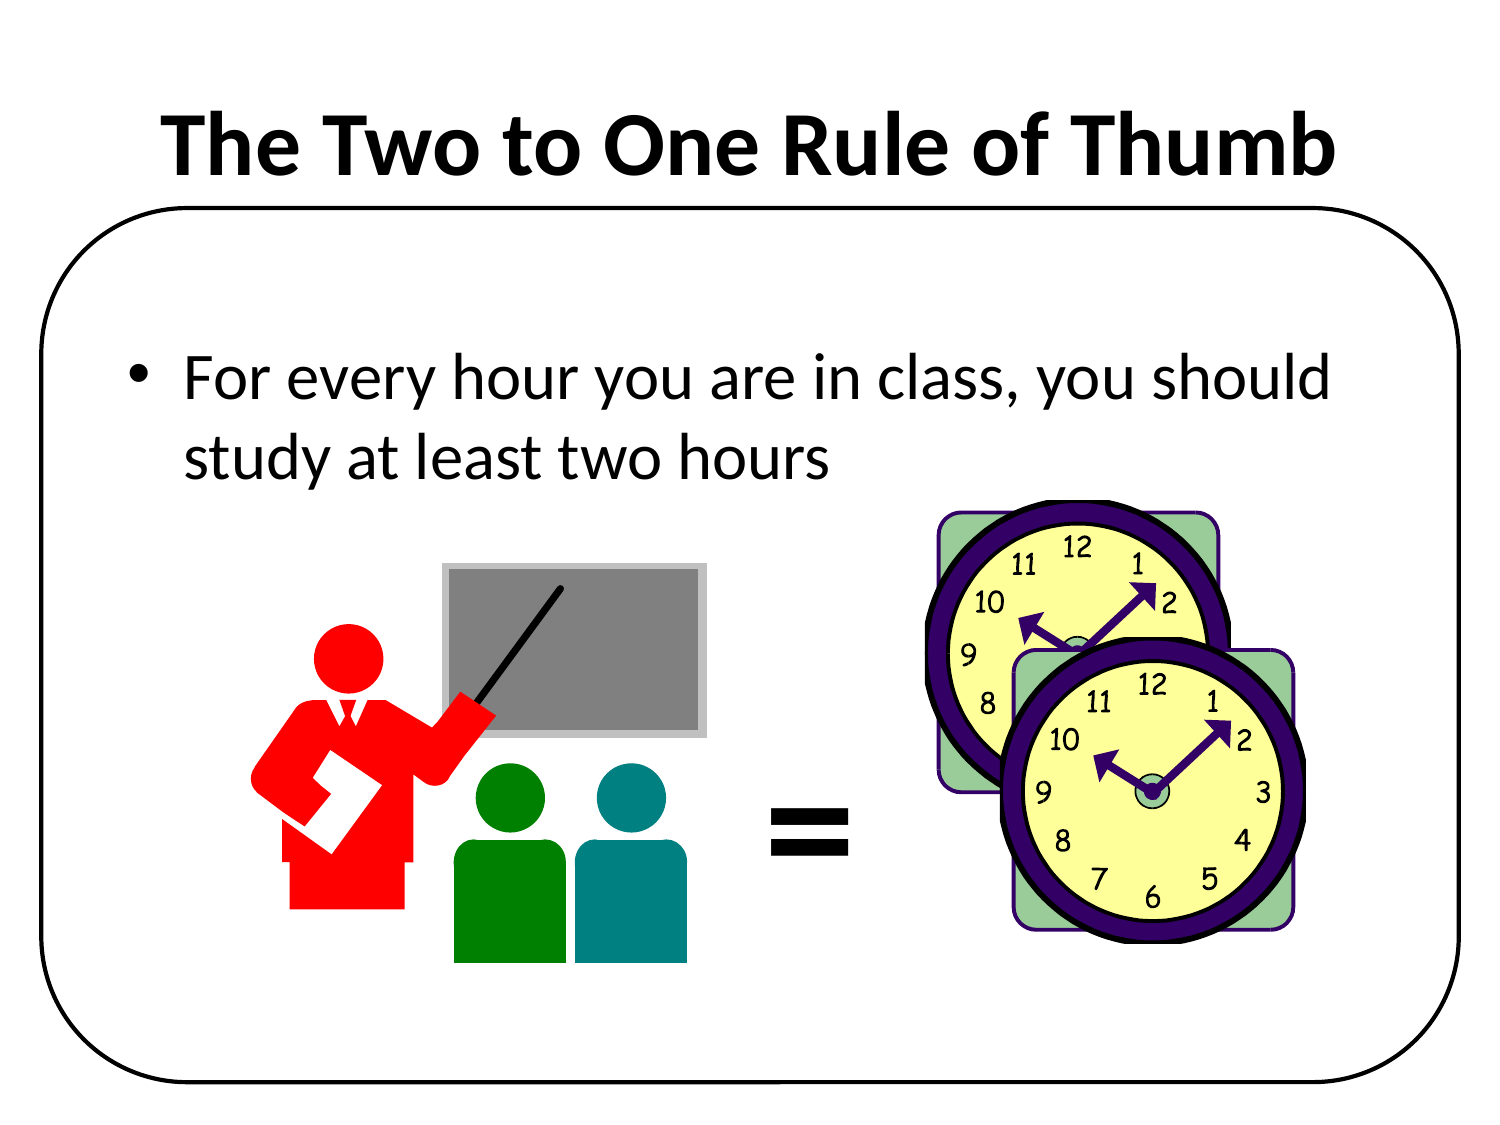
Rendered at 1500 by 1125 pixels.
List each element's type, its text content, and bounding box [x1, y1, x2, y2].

title The Two to One Rule of Thumb [75, 45, 1425, 233]
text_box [249, 562, 708, 964]
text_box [999, 637, 1307, 944]
text_box [39, 205, 1461, 1085]
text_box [924, 499, 1232, 807]
